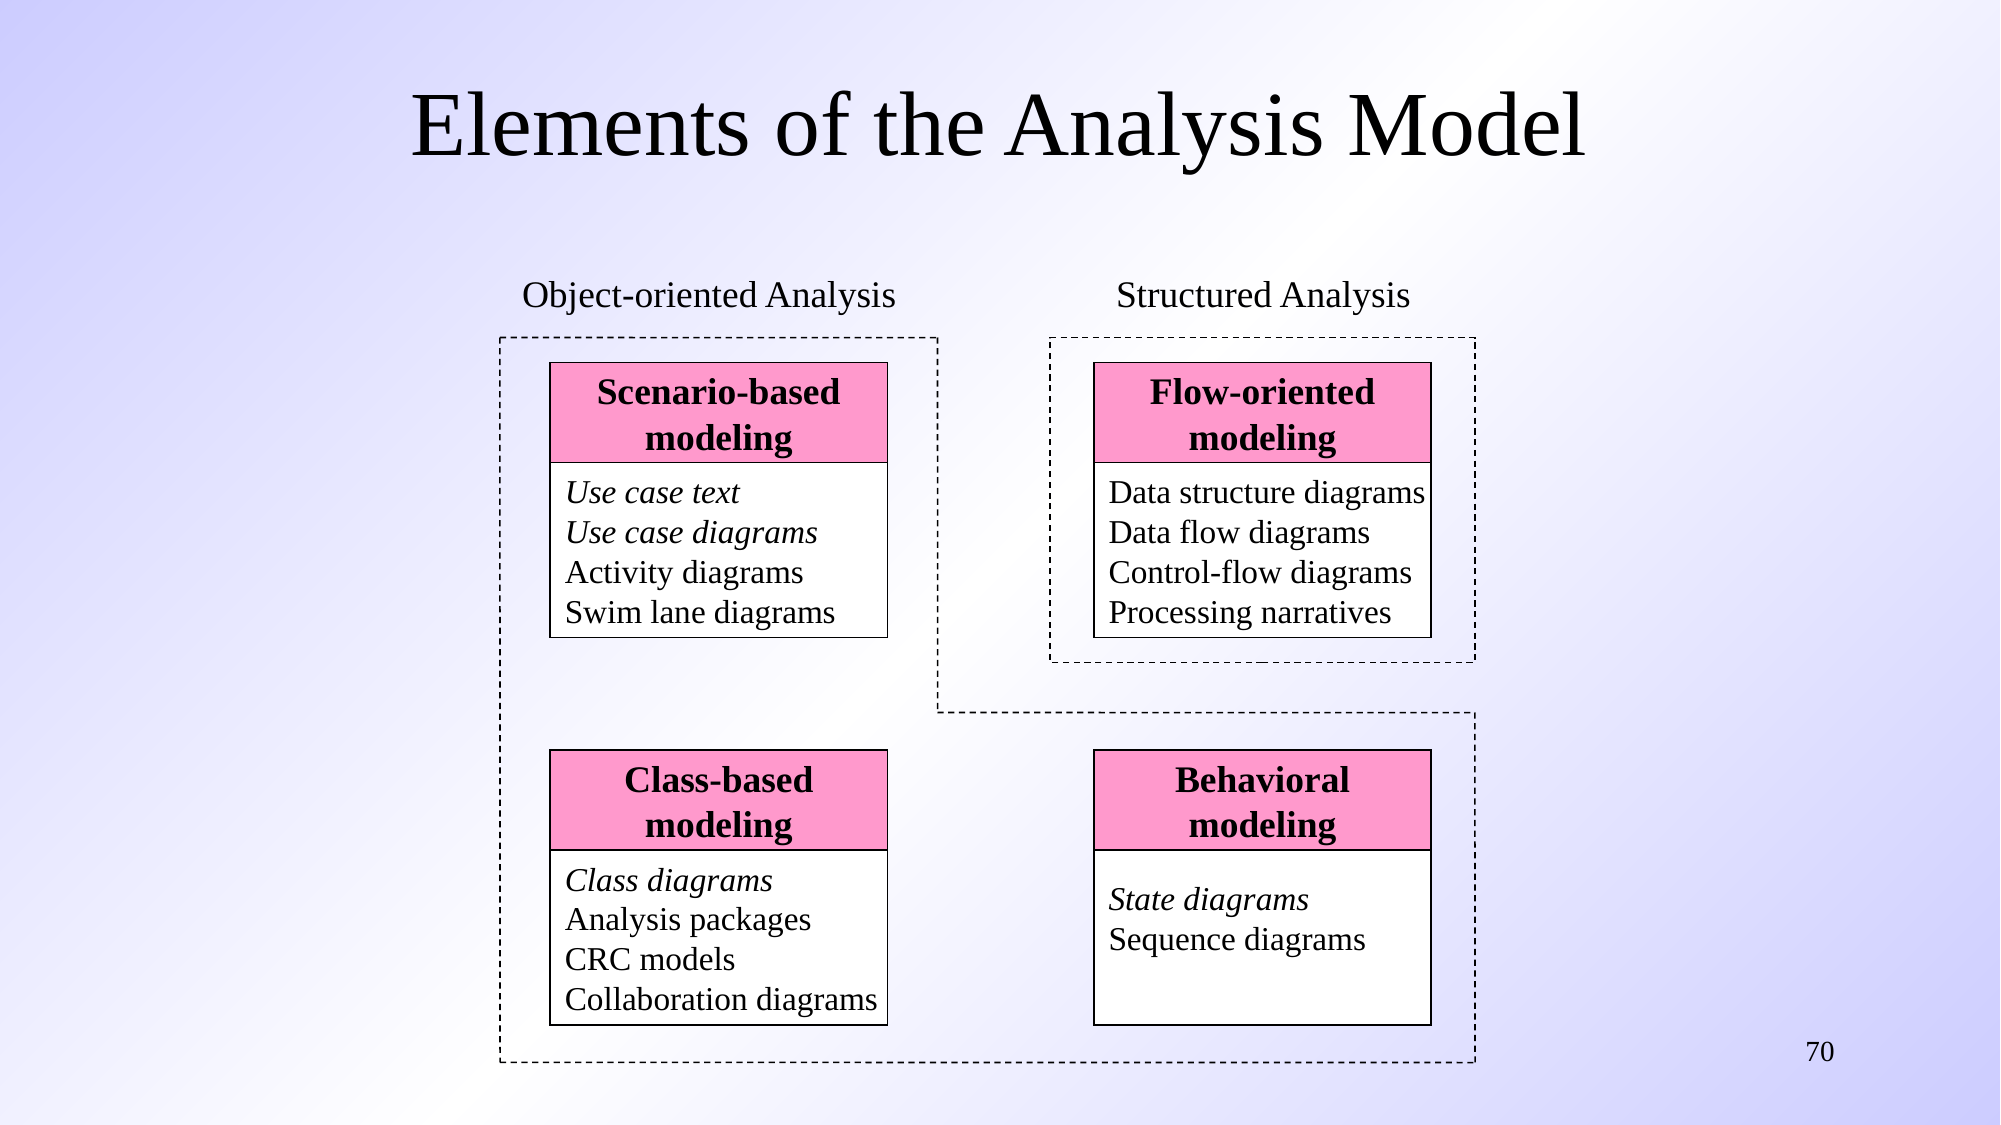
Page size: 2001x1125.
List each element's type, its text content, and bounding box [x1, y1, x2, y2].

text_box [549, 362, 888, 638]
text_box [1050, 337, 1475, 663]
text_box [549, 749, 888, 1026]
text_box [1093, 749, 1432, 1026]
slide_number 70 [1433, 1024, 1851, 1101]
text_box Structured Analysis [1101, 262, 1426, 323]
text_box Object-oriented Analysis [507, 262, 912, 323]
title Elements of the Analysis Model [362, 24, 1638, 213]
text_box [1093, 362, 1432, 638]
